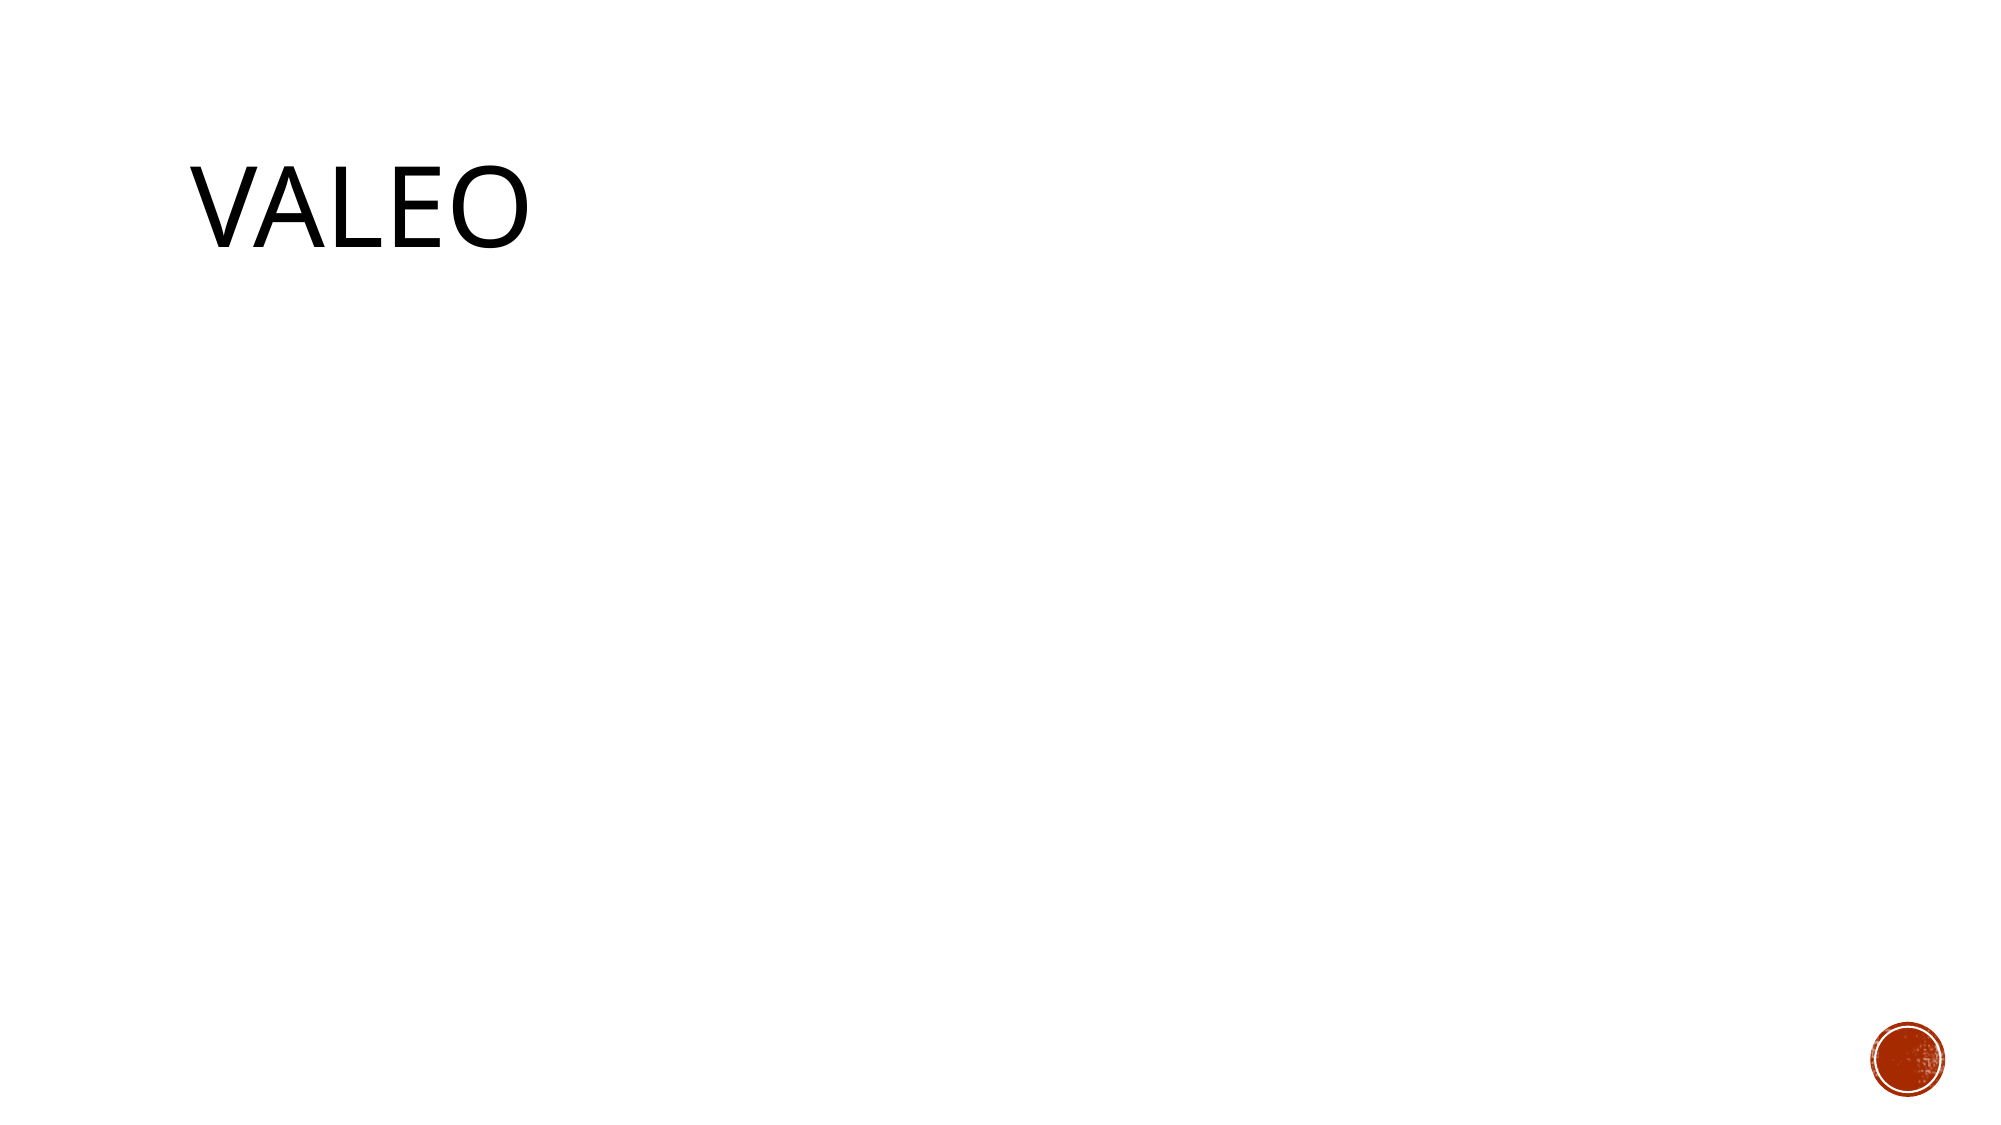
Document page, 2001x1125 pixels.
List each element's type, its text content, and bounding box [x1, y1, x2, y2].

title VALEO [175, 79, 1826, 344]
